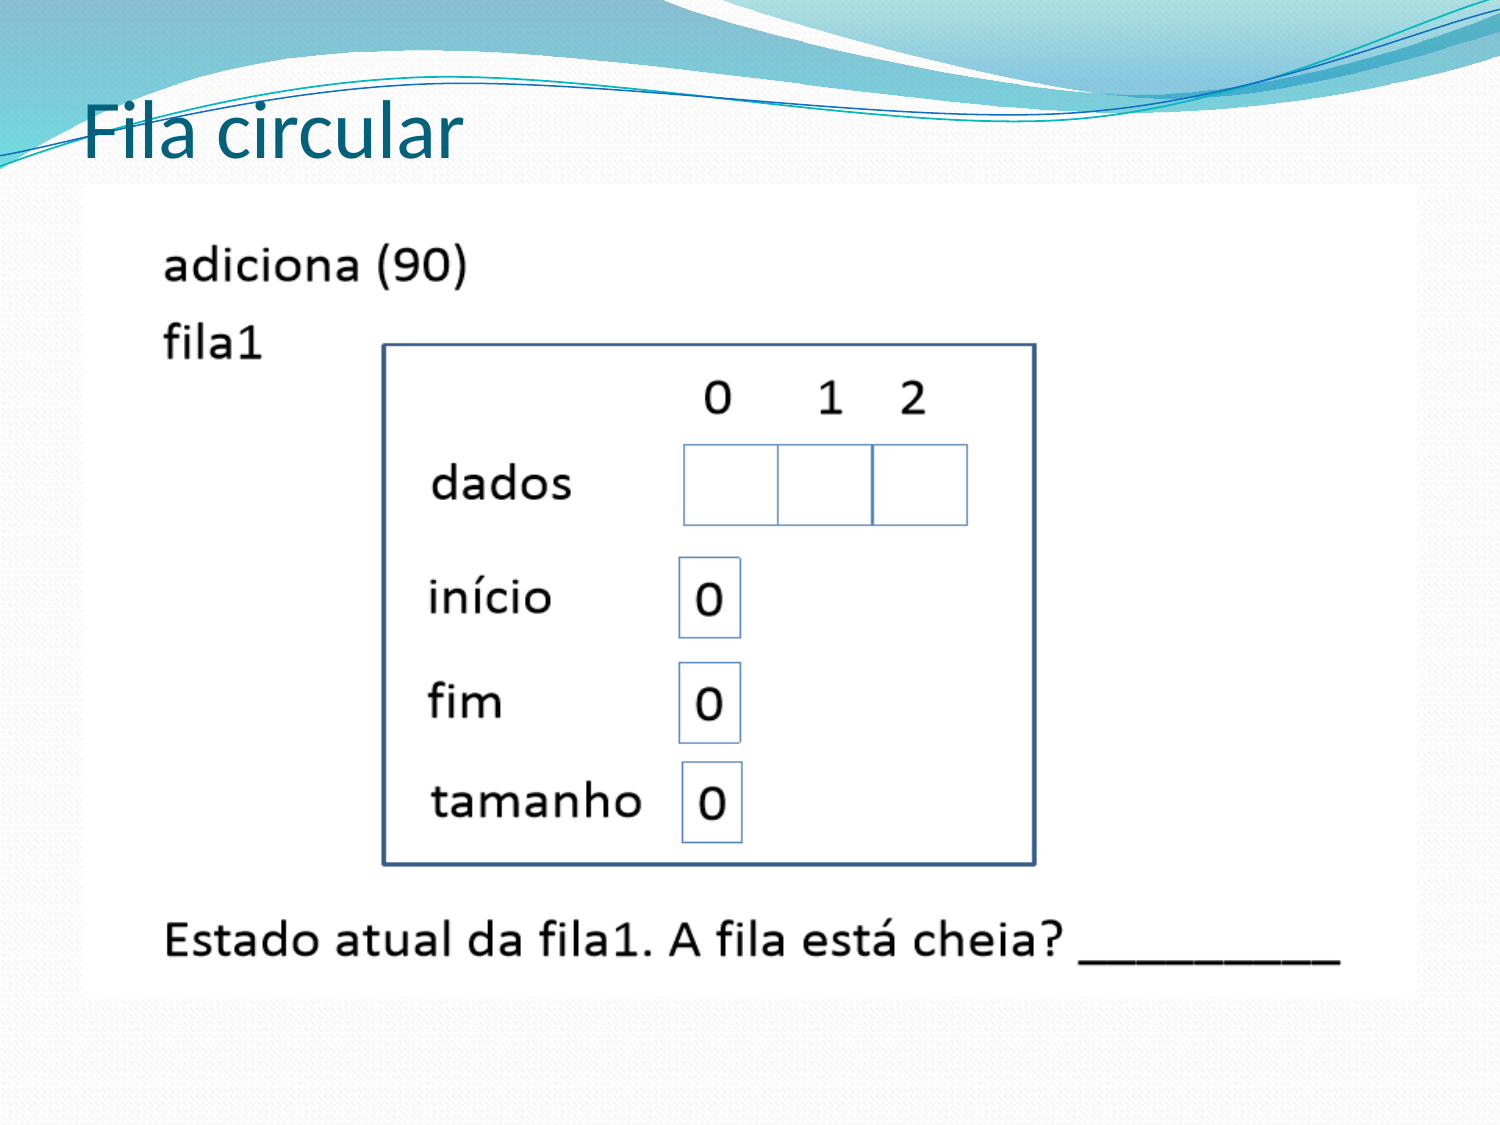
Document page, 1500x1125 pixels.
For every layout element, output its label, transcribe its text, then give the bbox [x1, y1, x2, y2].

picture [83, 184, 1417, 997]
title Fila circular [82, 35, 1432, 176]
